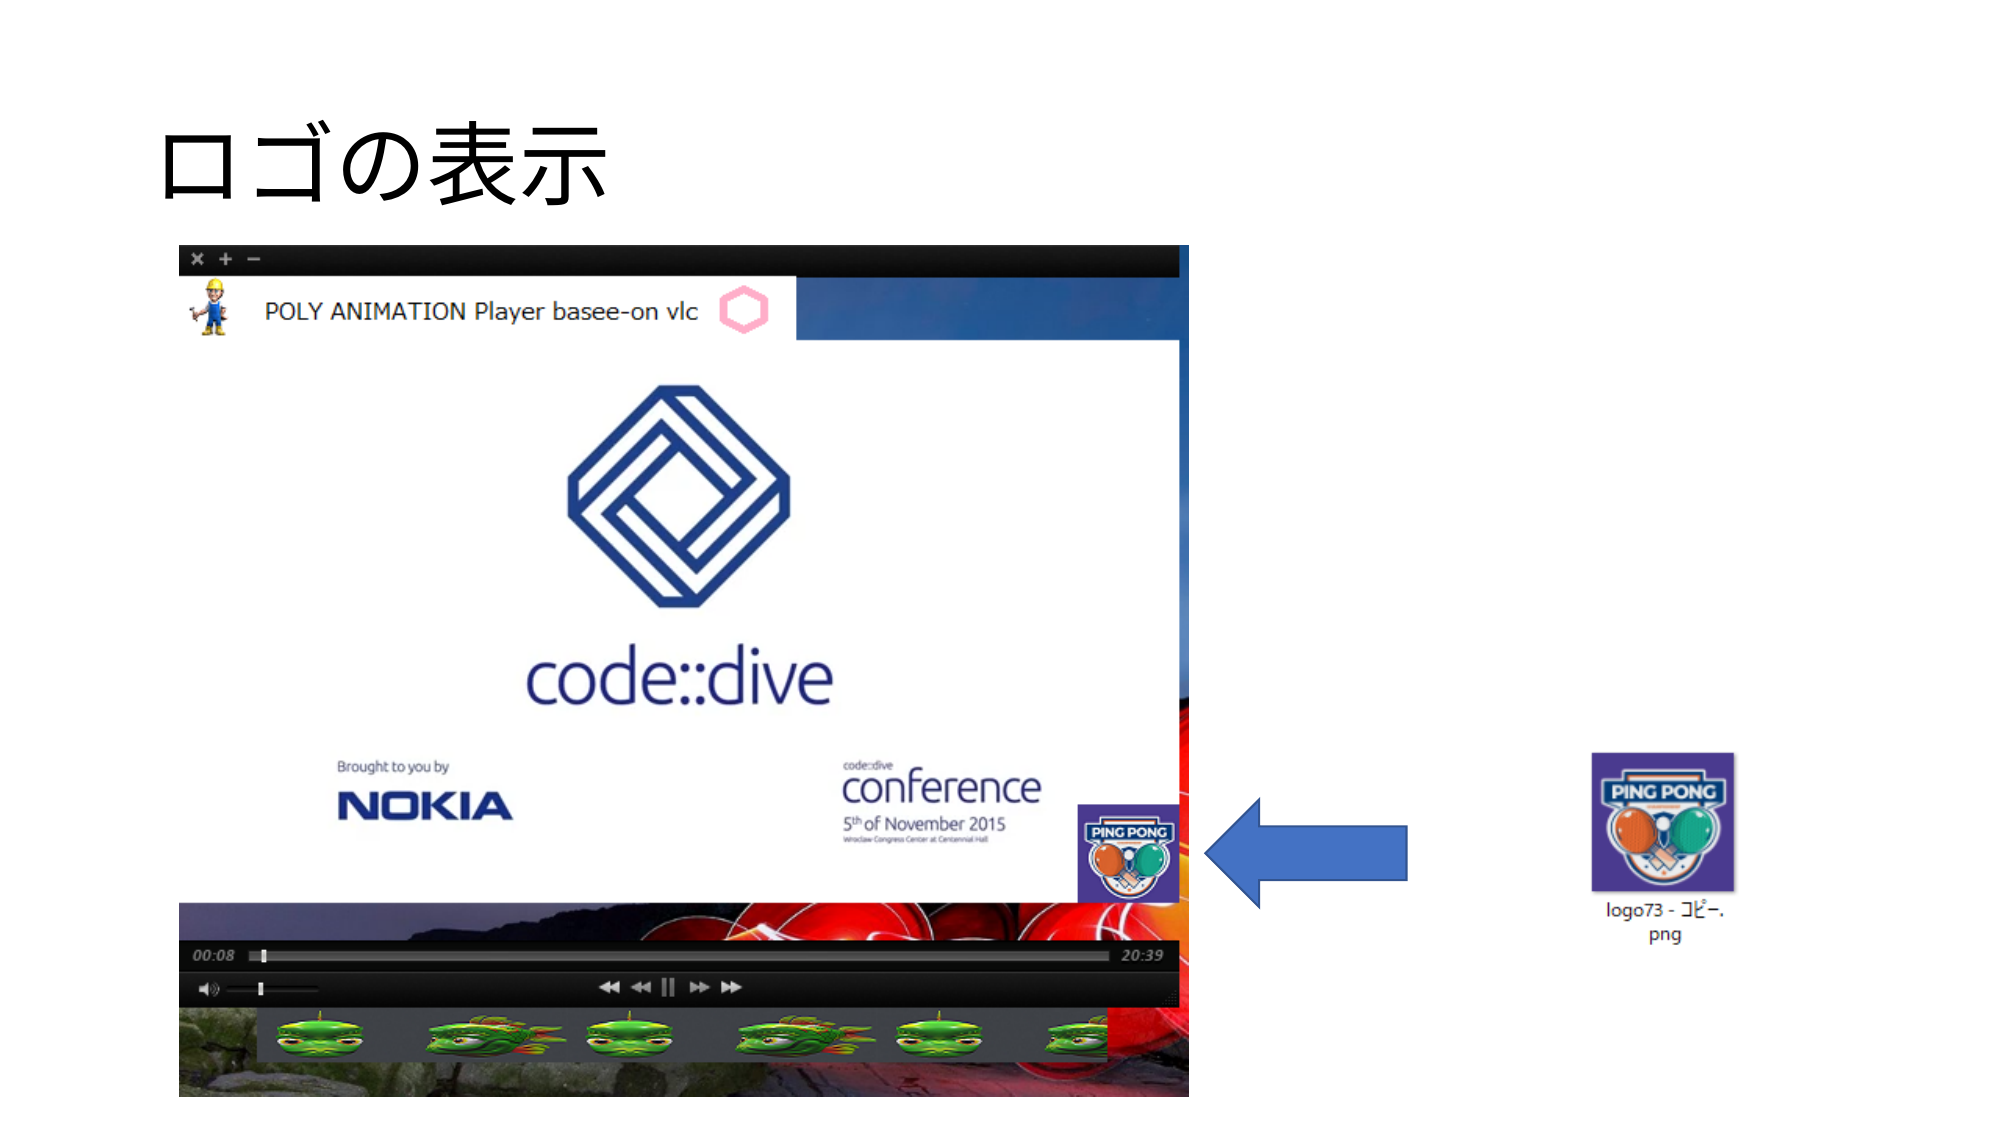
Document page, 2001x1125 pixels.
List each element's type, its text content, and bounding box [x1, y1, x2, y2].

text_box [1203, 796, 1408, 910]
picture [179, 245, 1189, 1097]
title ロゴの表示 [137, 59, 1863, 278]
picture [1589, 750, 1742, 956]
